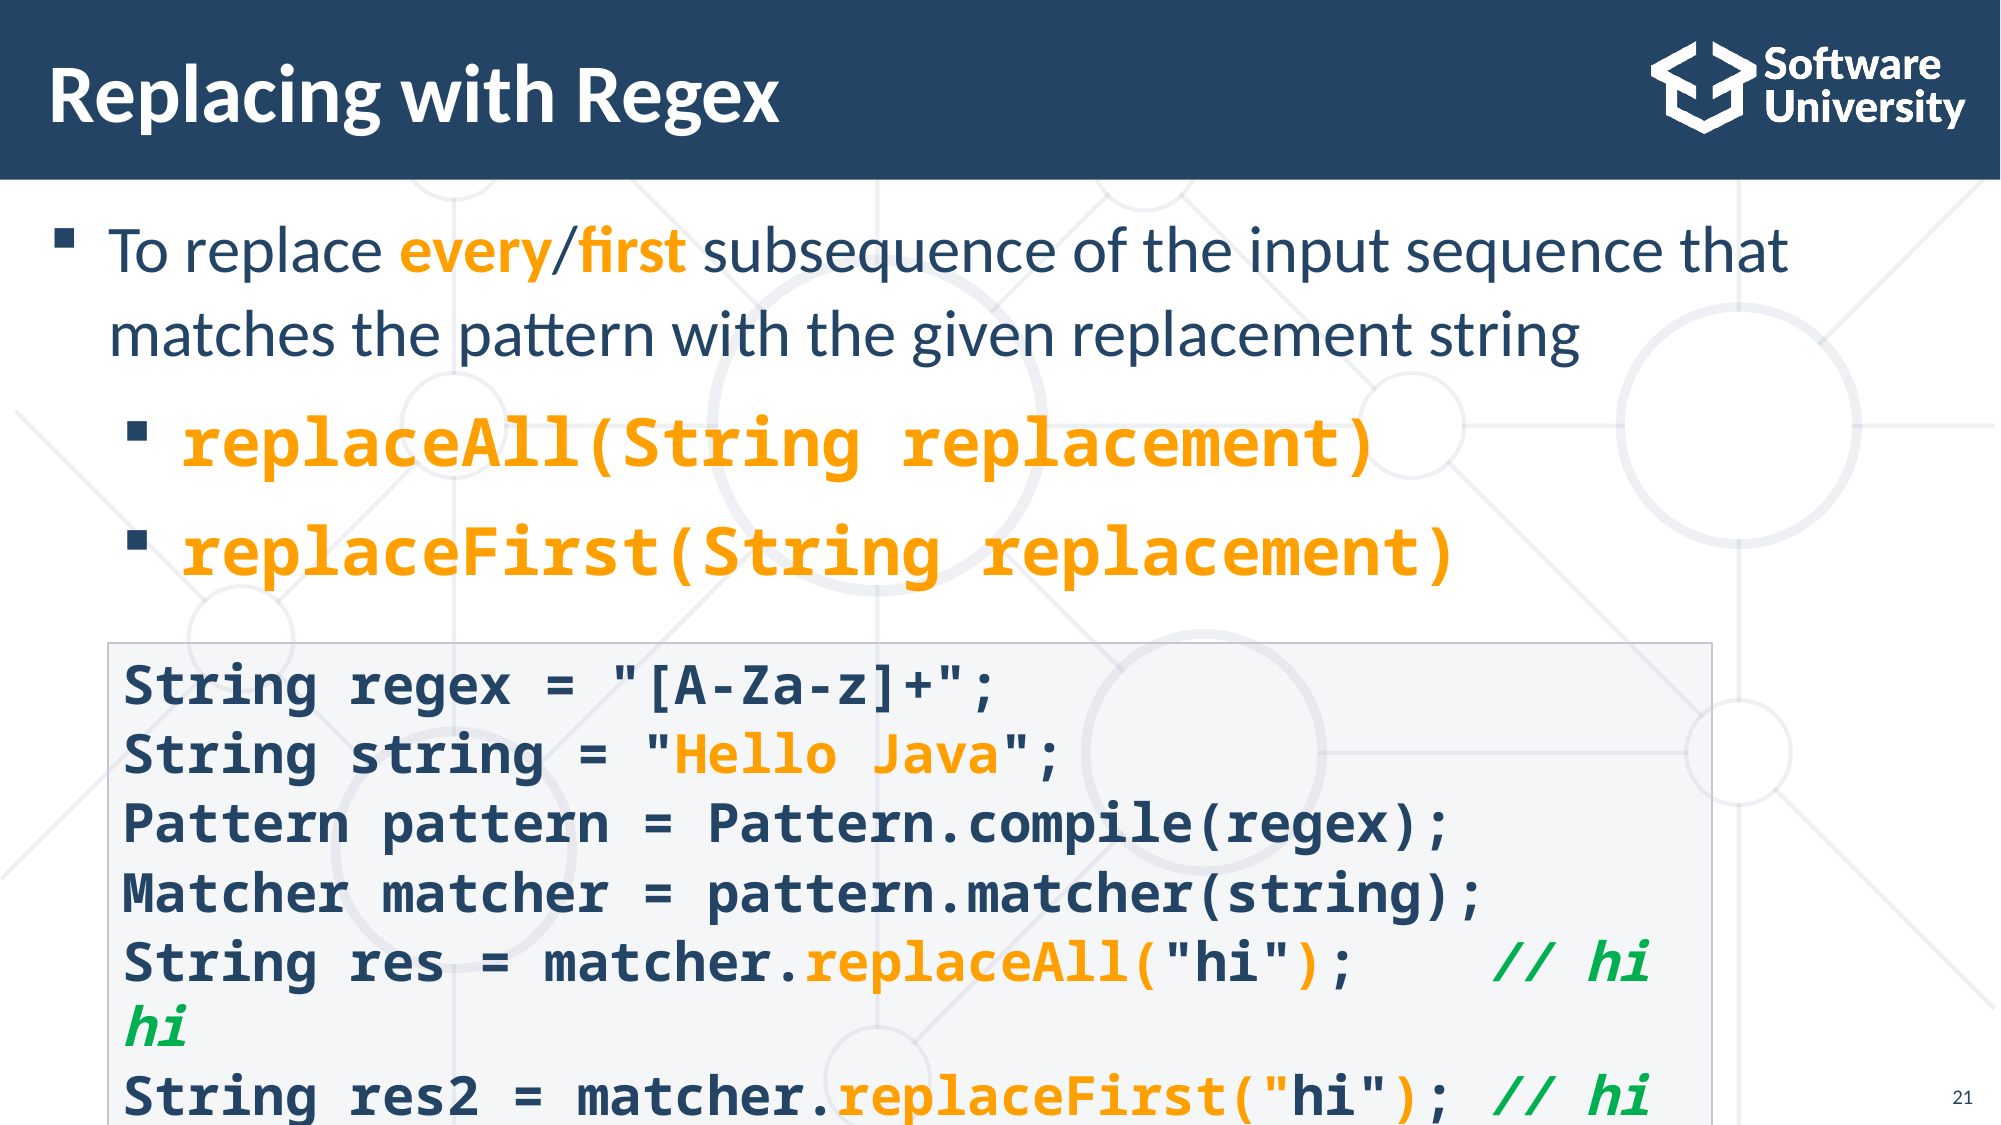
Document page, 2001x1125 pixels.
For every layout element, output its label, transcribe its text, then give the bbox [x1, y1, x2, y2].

picture [1651, 41, 1966, 134]
slide_number 21 [1927, 1067, 1989, 1117]
text_box String regex = "[A-Za-z]+"; String string = "Hello Java"; Pattern pattern = Pattern.compile(regex); Matcher matcher = pattern.matcher(string); String res = matcher.replaceAll("hi"); // hi hi String res2 = matcher.replaceFirst("hi"); // hi Java [108, 642, 1713, 1125]
title Replacing with Regex [31, 16, 1625, 162]
list To replace every/first subsequence of the input sequence that matches the pattern with the given replacement string replaceAll(String replacement) replaceFirst(String replacement) [31, 196, 1970, 1103]
